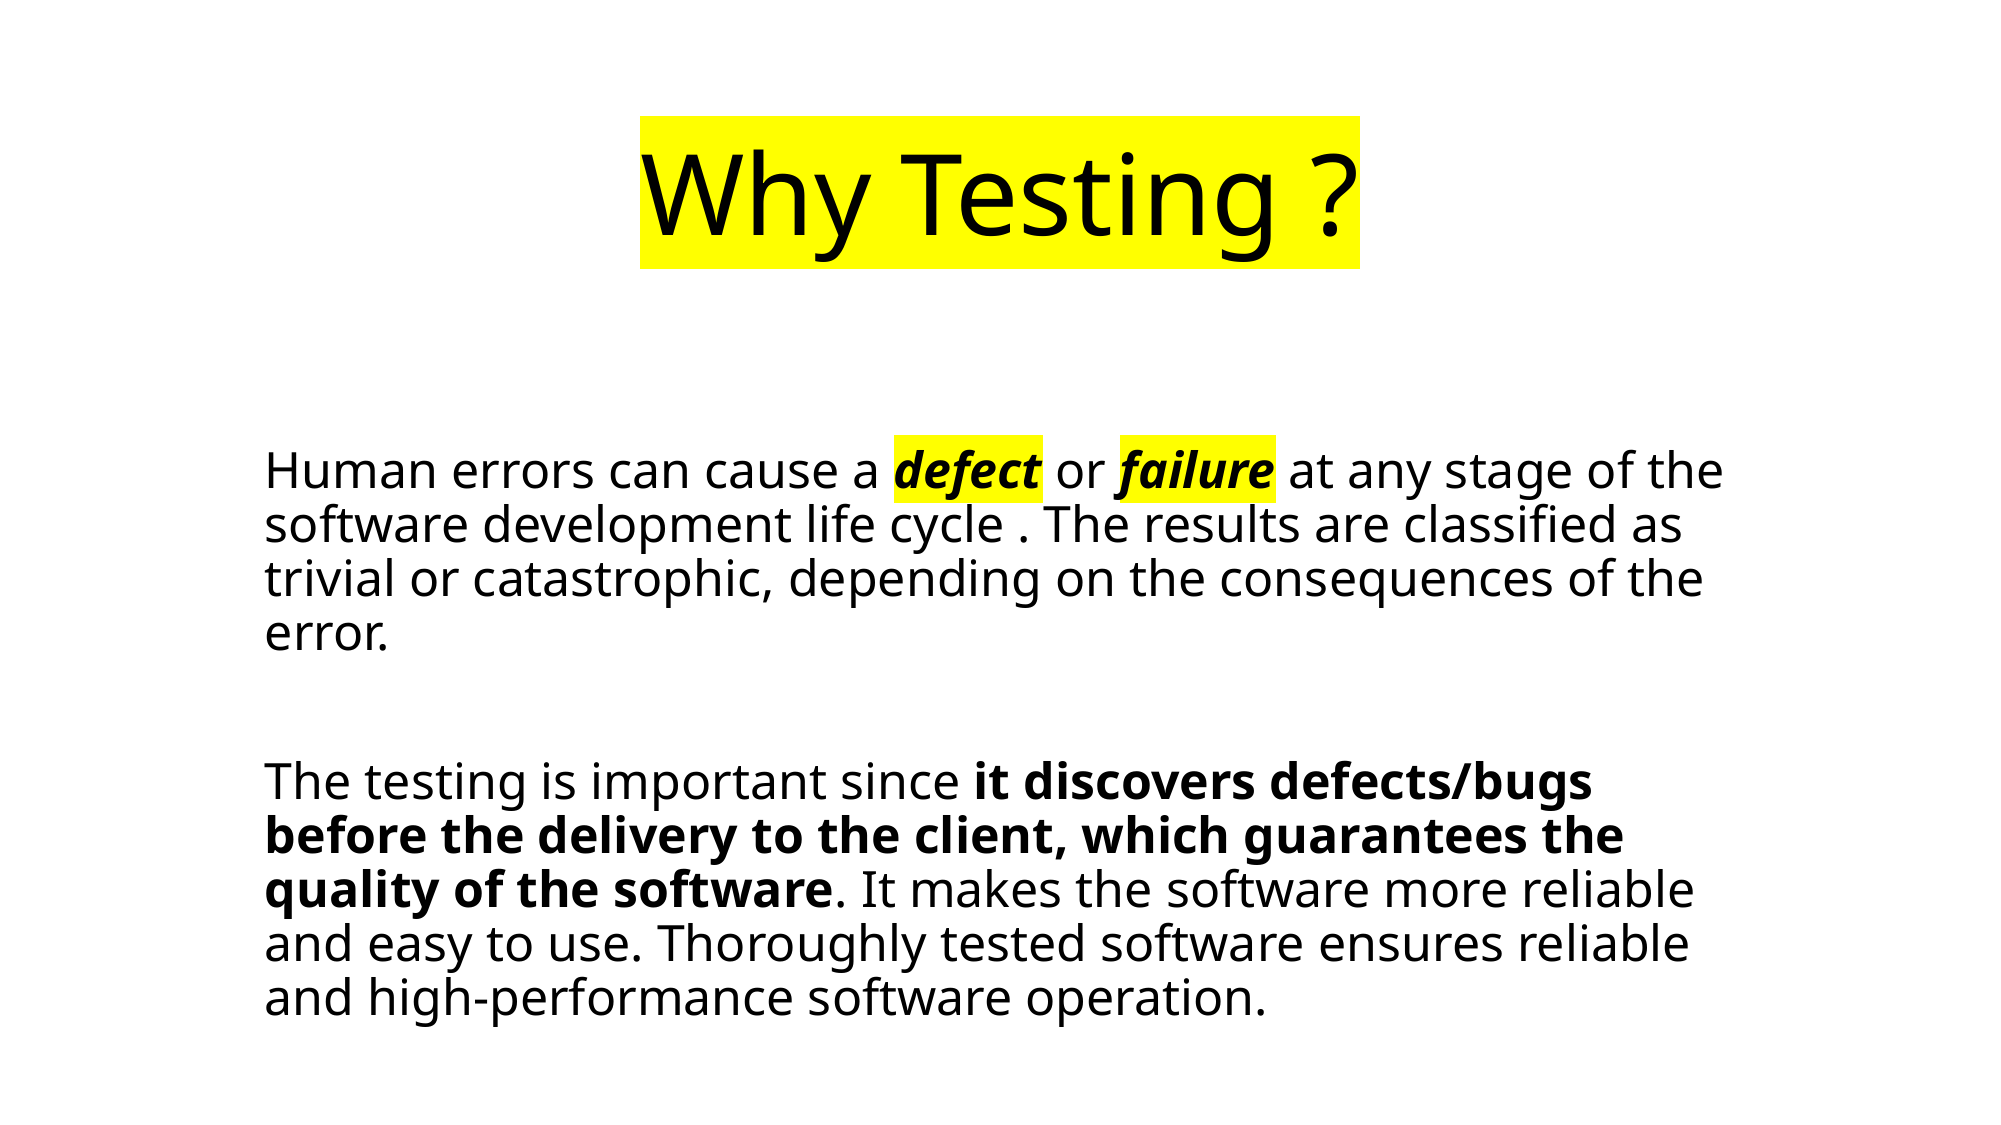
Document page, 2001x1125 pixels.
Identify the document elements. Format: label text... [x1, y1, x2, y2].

title Why Testing ? [249, 66, 1750, 268]
subtitle Human errors can cause a defect or failure at any stage of the software development life cycle . The results are classified as trivial or catastrophic, depending on the consequences of the error. The testing is important since it discovers defects/bugs before the delivery to the client, which guarantees the quality of the software. It makes the software more reliable and easy to use. Thoroughly tested software ensures reliable and high-performance software operation. [249, 437, 1750, 1092]
